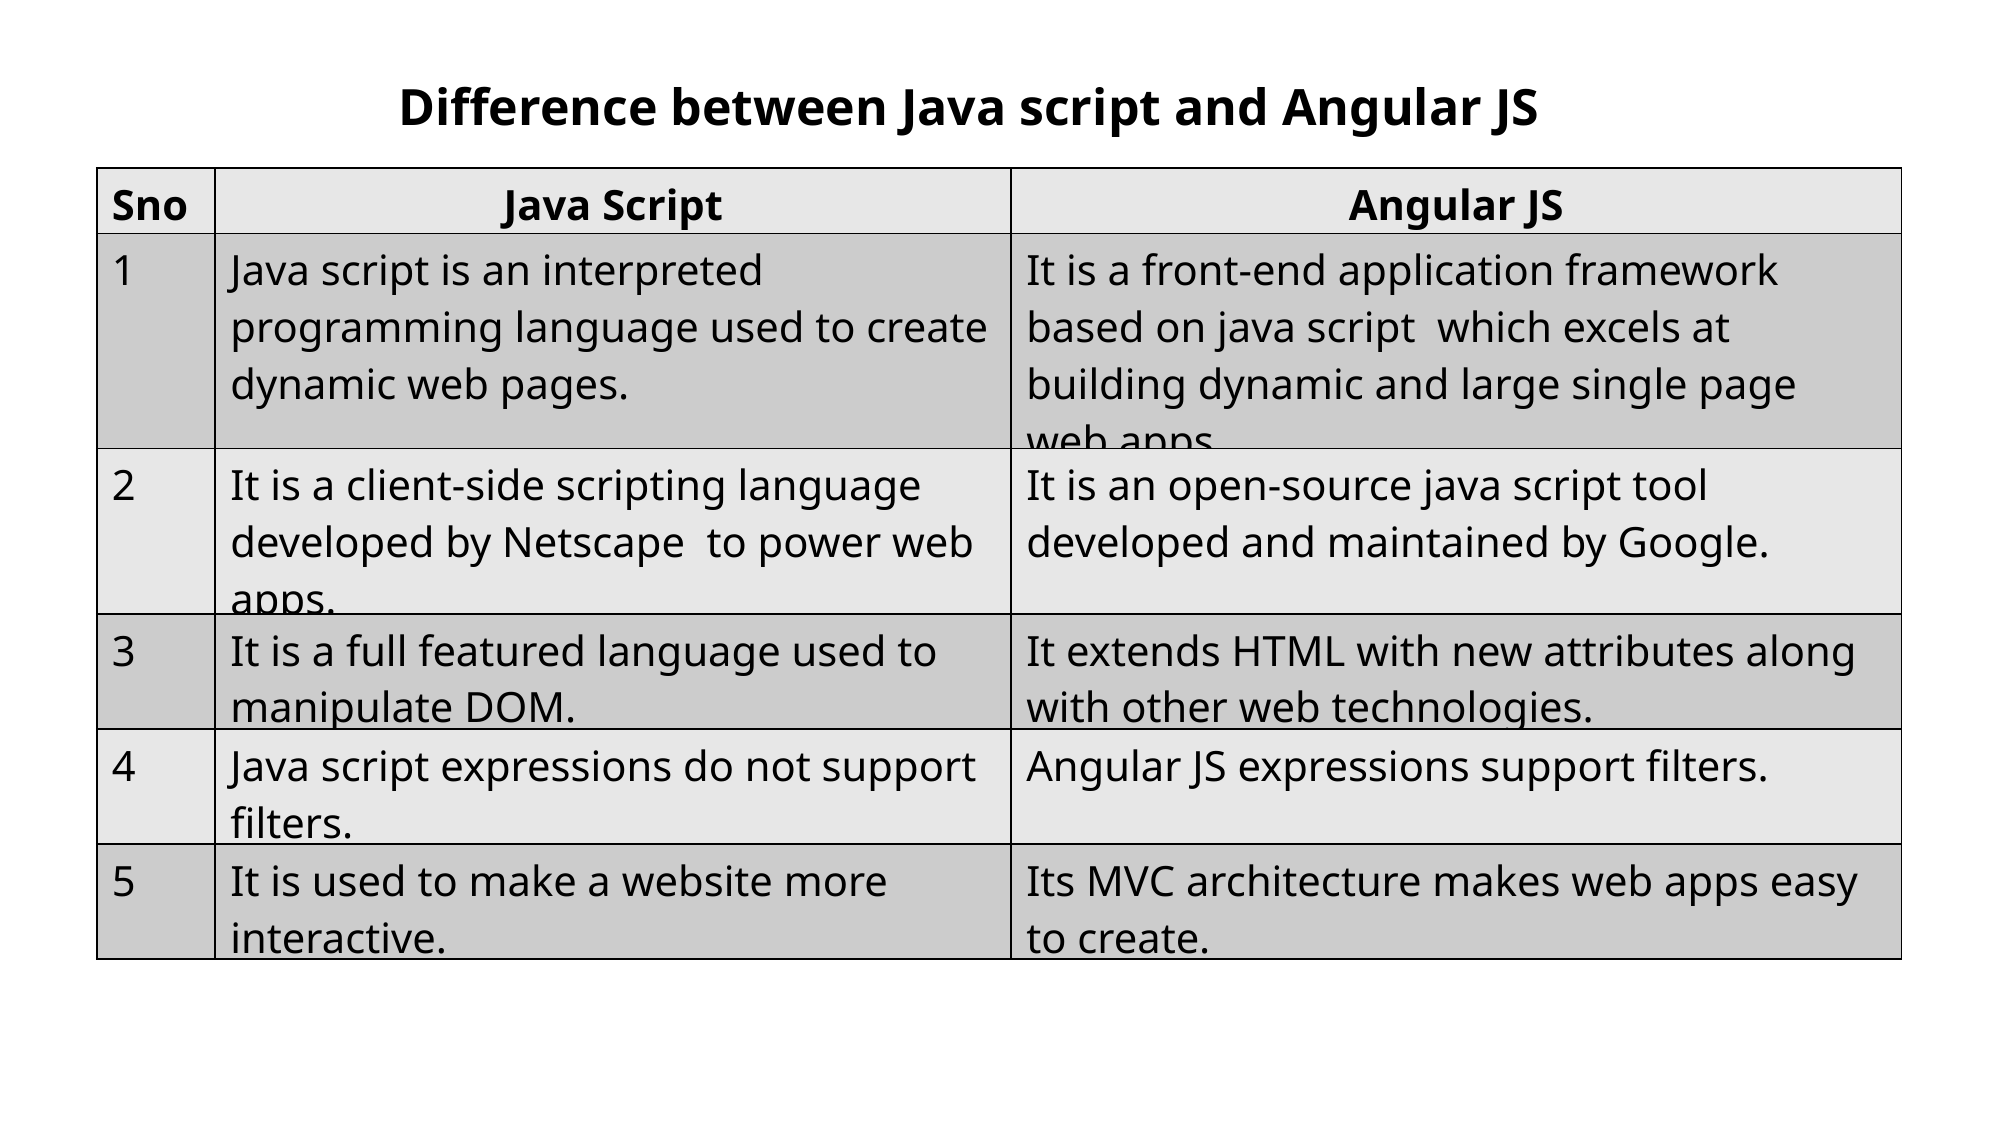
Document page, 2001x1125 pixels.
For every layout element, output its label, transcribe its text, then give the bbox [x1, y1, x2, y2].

table_cell 1 [98, 234, 214, 448]
table_header Sno [98, 169, 214, 233]
table_cell Java script is an interpreted programming language used to create dynamic web pages. [216, 234, 1010, 448]
table_cell 2 [98, 449, 214, 613]
table_cell 4 [98, 730, 214, 843]
table_cell Its MVC architecture makes web apps easy to create. [1012, 845, 1901, 958]
text_box Difference between Java script and Angular JS [150, 67, 1788, 143]
table_cell It is an open-source java script tool developed and maintained by Google. [1012, 449, 1901, 613]
table_cell It extends HTML with new attributes along with other web technologies. [1012, 615, 1901, 728]
table_cell 3 [98, 615, 214, 728]
table_cell It is a client-side scripting language developed by Netscape to power web apps. [216, 449, 1010, 613]
table_cell It is a front-end application framework based on java script which excels at building dynamic and large single page web apps. [1012, 234, 1901, 448]
table_header Angular JS [1012, 169, 1901, 233]
table_cell Java script expressions do not support filters. [216, 730, 1010, 843]
table_cell It is used to make a website more interactive. [216, 845, 1010, 958]
table_cell Angular JS expressions support filters. [1012, 730, 1901, 843]
table_header Java Script [216, 169, 1010, 233]
table_cell It is a full featured language used to manipulate DOM. [216, 615, 1010, 728]
table_cell 5 [98, 845, 214, 958]
